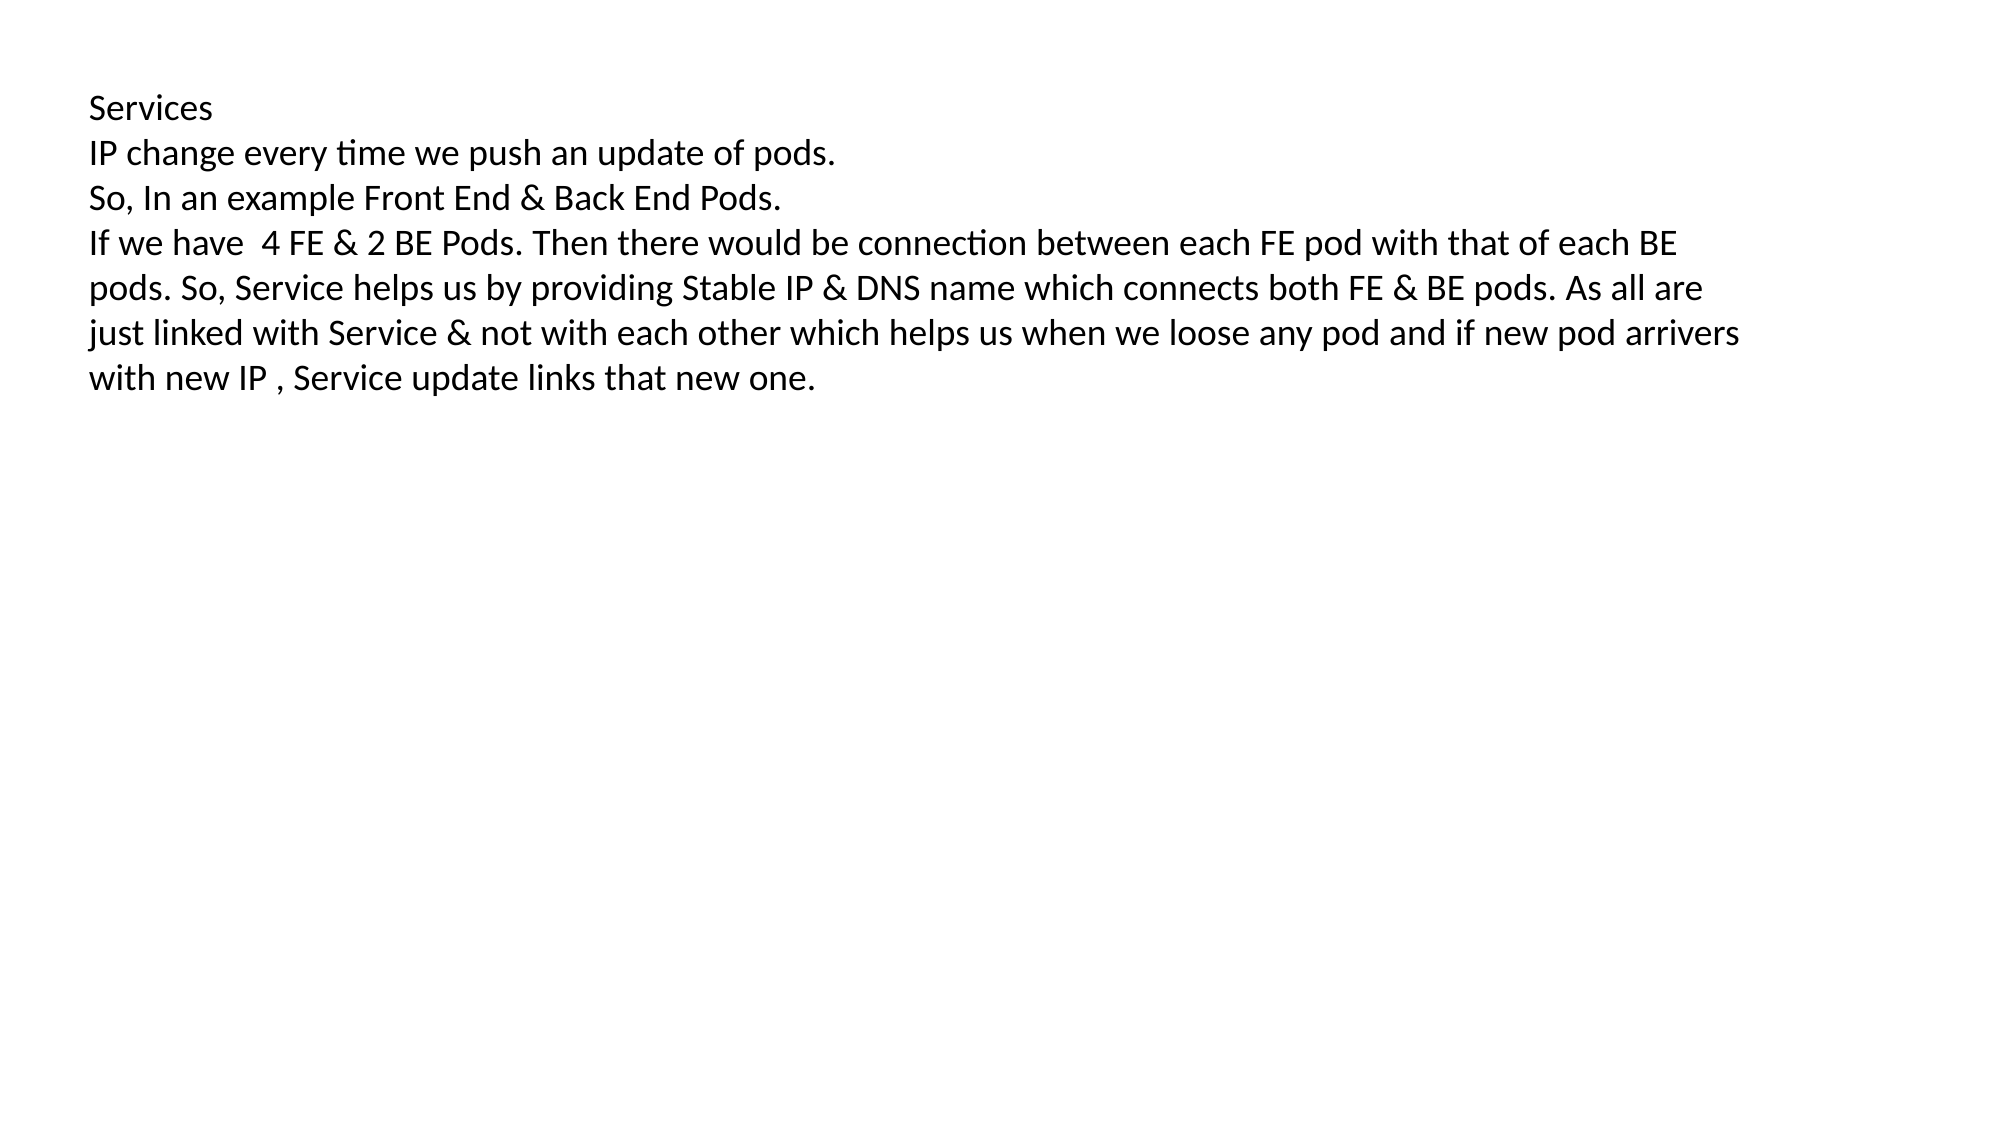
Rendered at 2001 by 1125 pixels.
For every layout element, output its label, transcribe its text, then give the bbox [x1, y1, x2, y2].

text_box Services IP change every time we push an update of pods. So, In an example Front End & Back End Pods. If we have 4 FE & 2 BE Pods. Then there would be connection between each FE pod with that of each BE pods. So, Service helps us by providing Stable IP & DNS name which connects both FE & BE pods. As all are just linked with Service & not with each other which helps us when we loose any pod and if new pod arrivers with new IP , Service update links that new one. [74, 75, 1771, 451]
